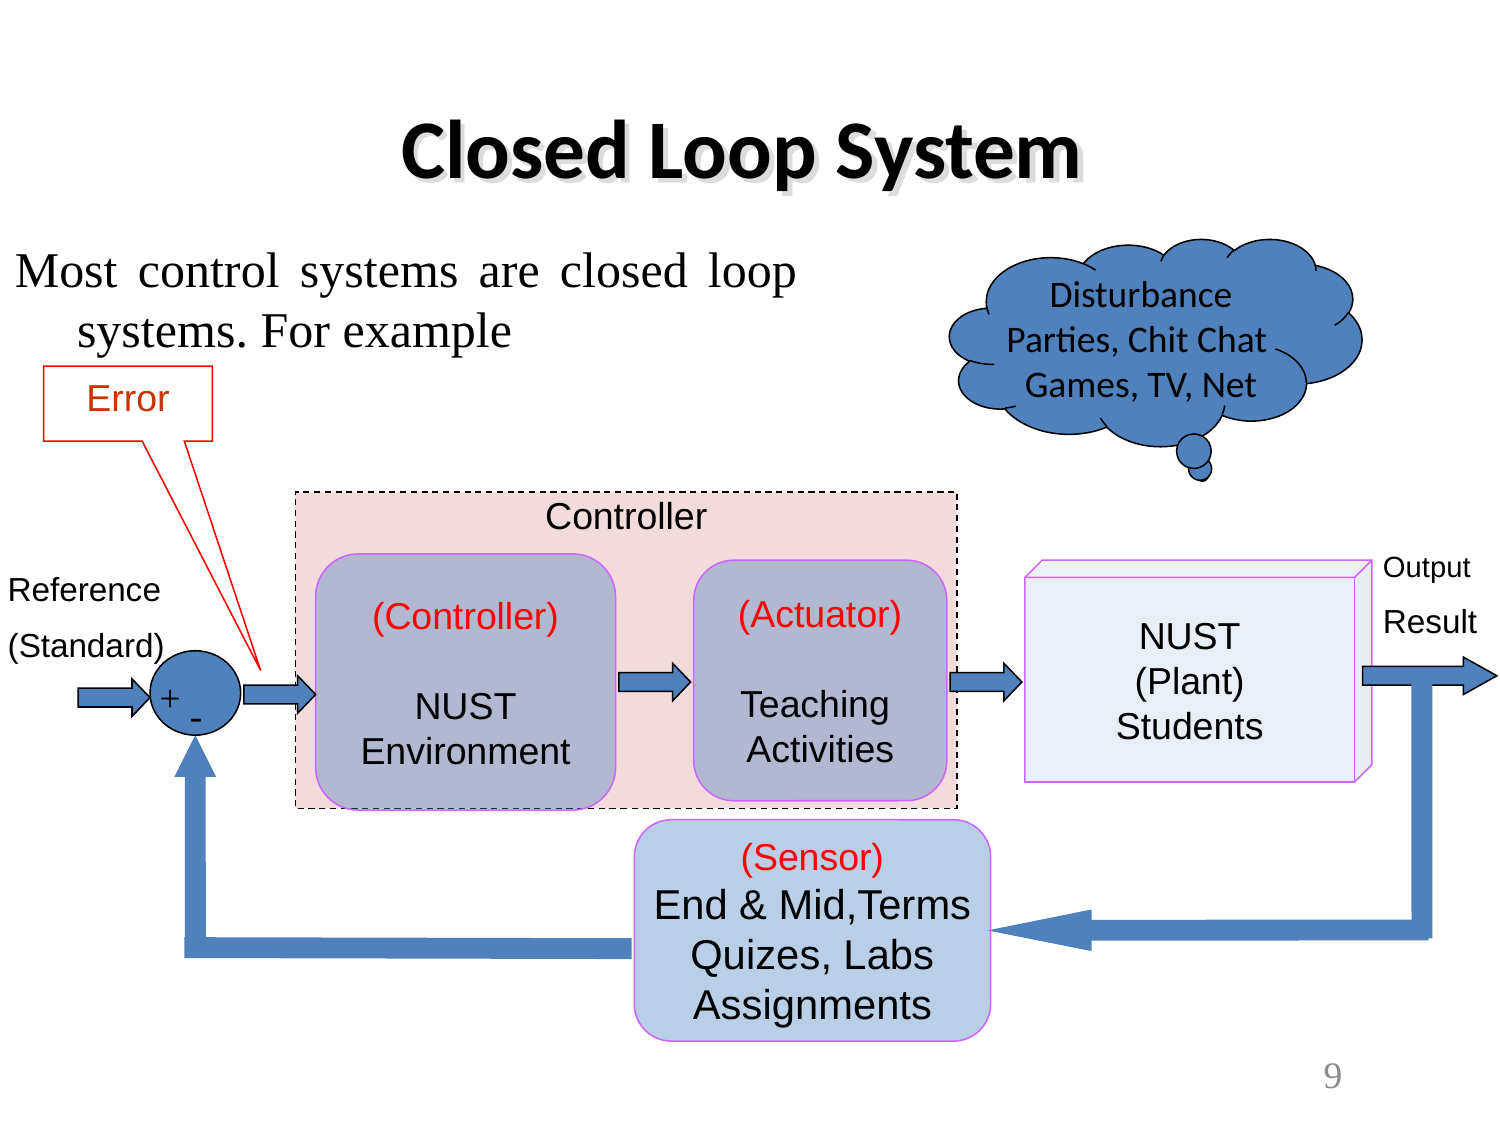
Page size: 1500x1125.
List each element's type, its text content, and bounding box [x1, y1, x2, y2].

text_box Closed Loop System [386, 87, 1099, 203]
text_box Output Result [1382, 548, 1482, 640]
text_box [1362, 657, 1497, 695]
text_box [618, 663, 691, 701]
text_box Disturbance Parties, Chit Chat Games, TV, Net [949, 239, 1363, 482]
text_box [950, 663, 1020, 692]
text_box [244, 675, 316, 714]
slide_number 9 [1167, 1041, 1499, 1104]
text_box (Sensor) End & Mid,Terms Quizes, Labs Assignments [634, 819, 991, 1042]
text_box Reference (Standard) [7, 567, 171, 665]
text_box Controller [295, 491, 958, 809]
text_box Error [43, 366, 261, 671]
text_box NUST (Plant) Students [1024, 560, 1372, 680]
text_box (Controller) NUST Environment [315, 553, 616, 733]
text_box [77, 650, 241, 737]
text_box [184, 734, 632, 949]
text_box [987, 681, 1429, 939]
text_box Most control systems are closed loop systems. For example [0, 230, 813, 366]
text_box (Actuator) Teaching Activities [693, 560, 947, 801]
